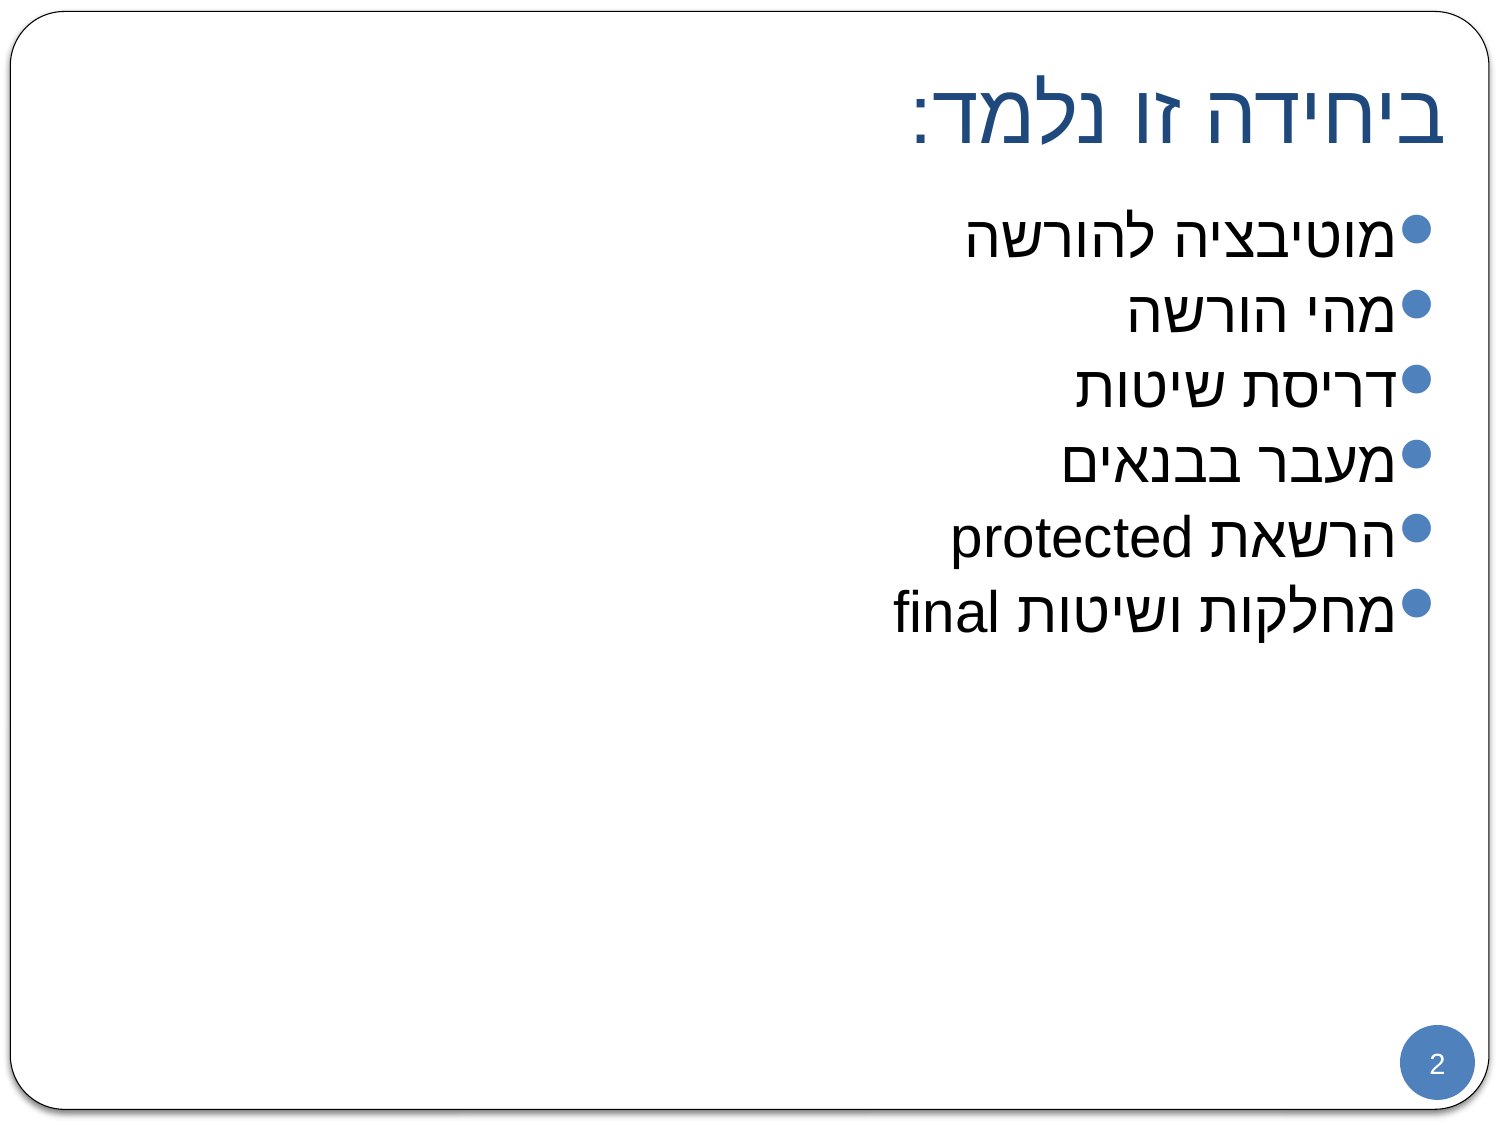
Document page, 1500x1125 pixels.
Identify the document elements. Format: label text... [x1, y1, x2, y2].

slide_number 2 [1402, 1035, 1475, 1100]
title ביחידה זו נלמד: [37, 0, 1463, 176]
list מוטיבציה להורשה מהי הורשה דריסת שיטות מעבר בבנאים הרשאת protected מחלקות ושיטות final [37, 199, 1463, 1076]
